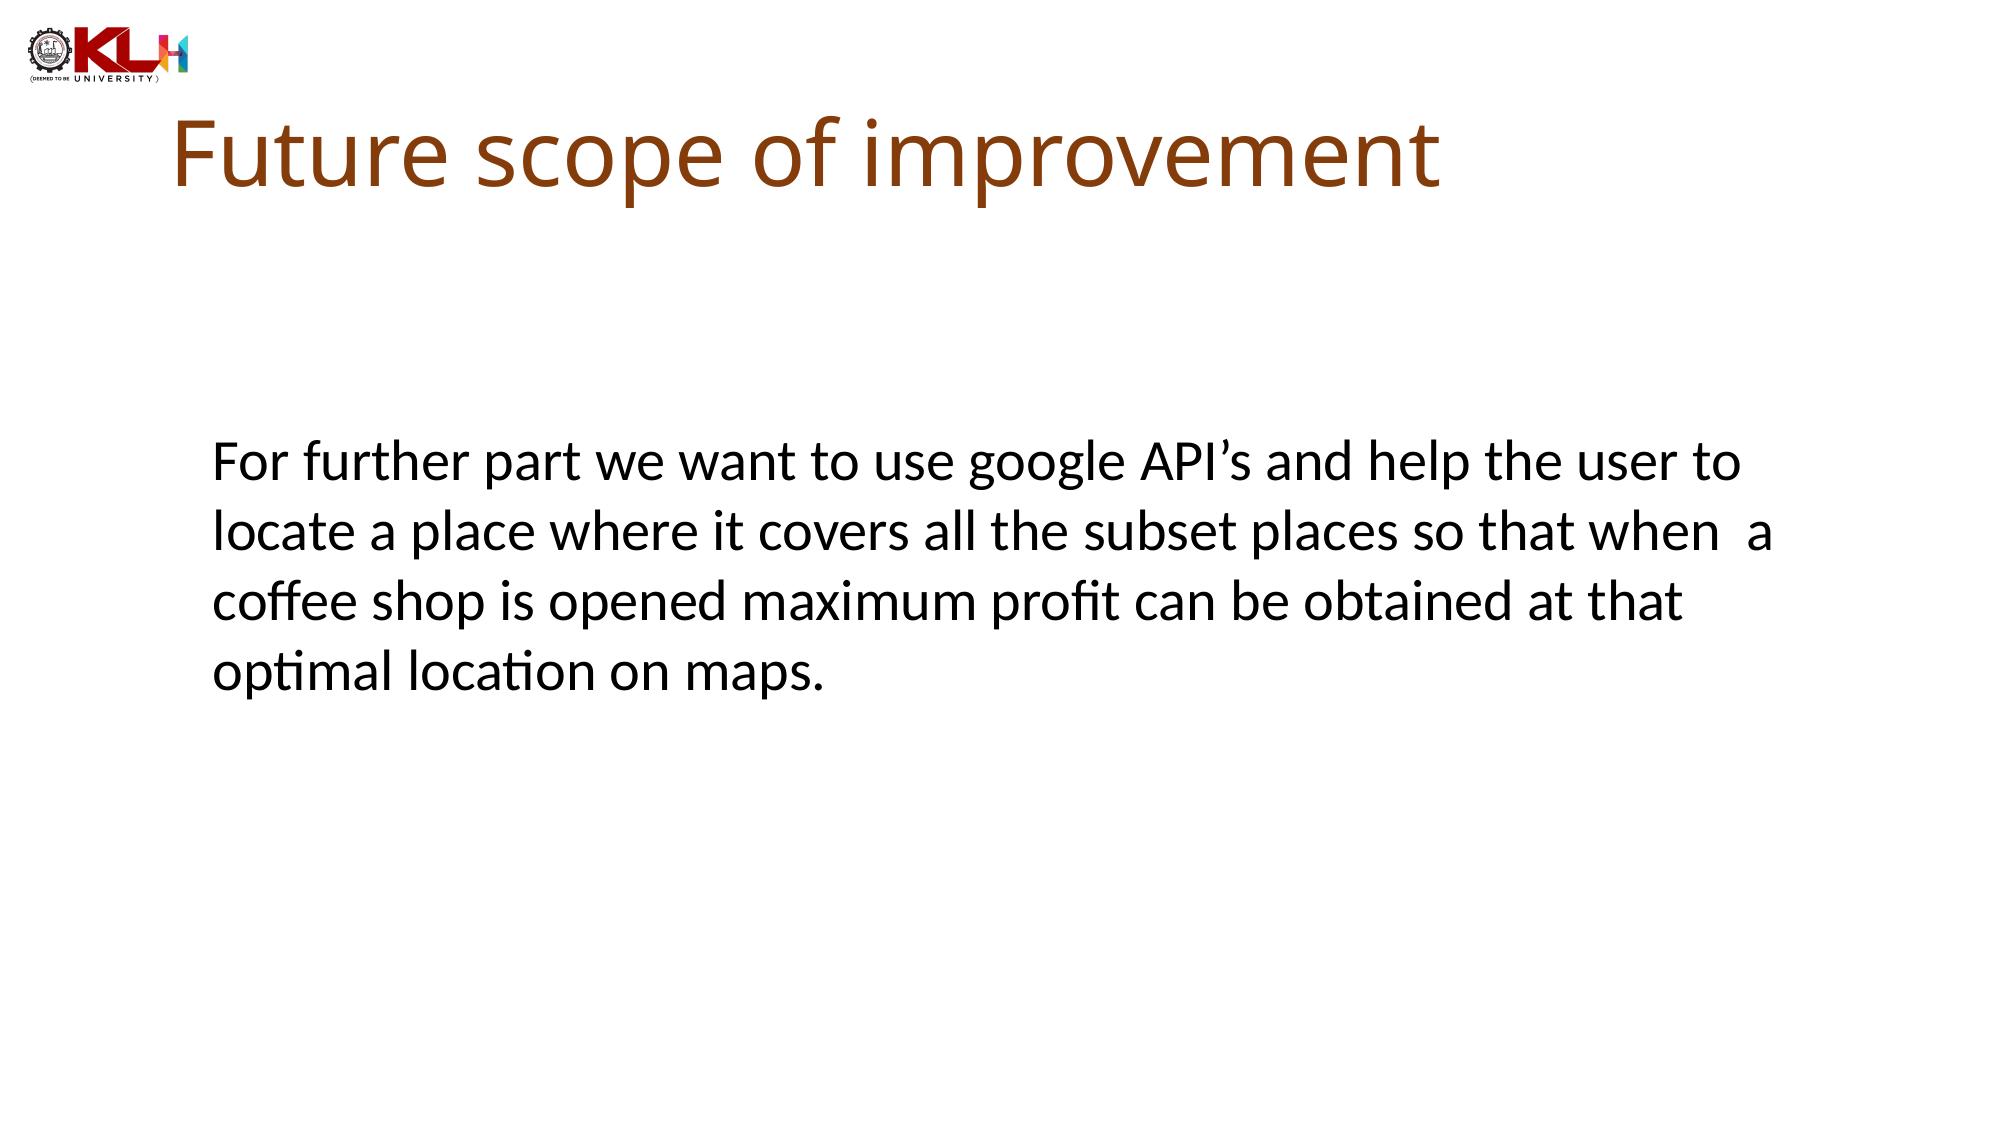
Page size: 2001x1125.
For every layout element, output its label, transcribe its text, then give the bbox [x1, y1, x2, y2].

text_box For further part we want to use google API’s and help the user to locate a place where it covers all the subset places so that when a coffee shop is opened maximum profit can be obtained at that optimal location on maps. [198, 414, 1837, 710]
picture [24, 0, 193, 101]
text_box Future scope of improvement [154, 100, 1880, 241]
